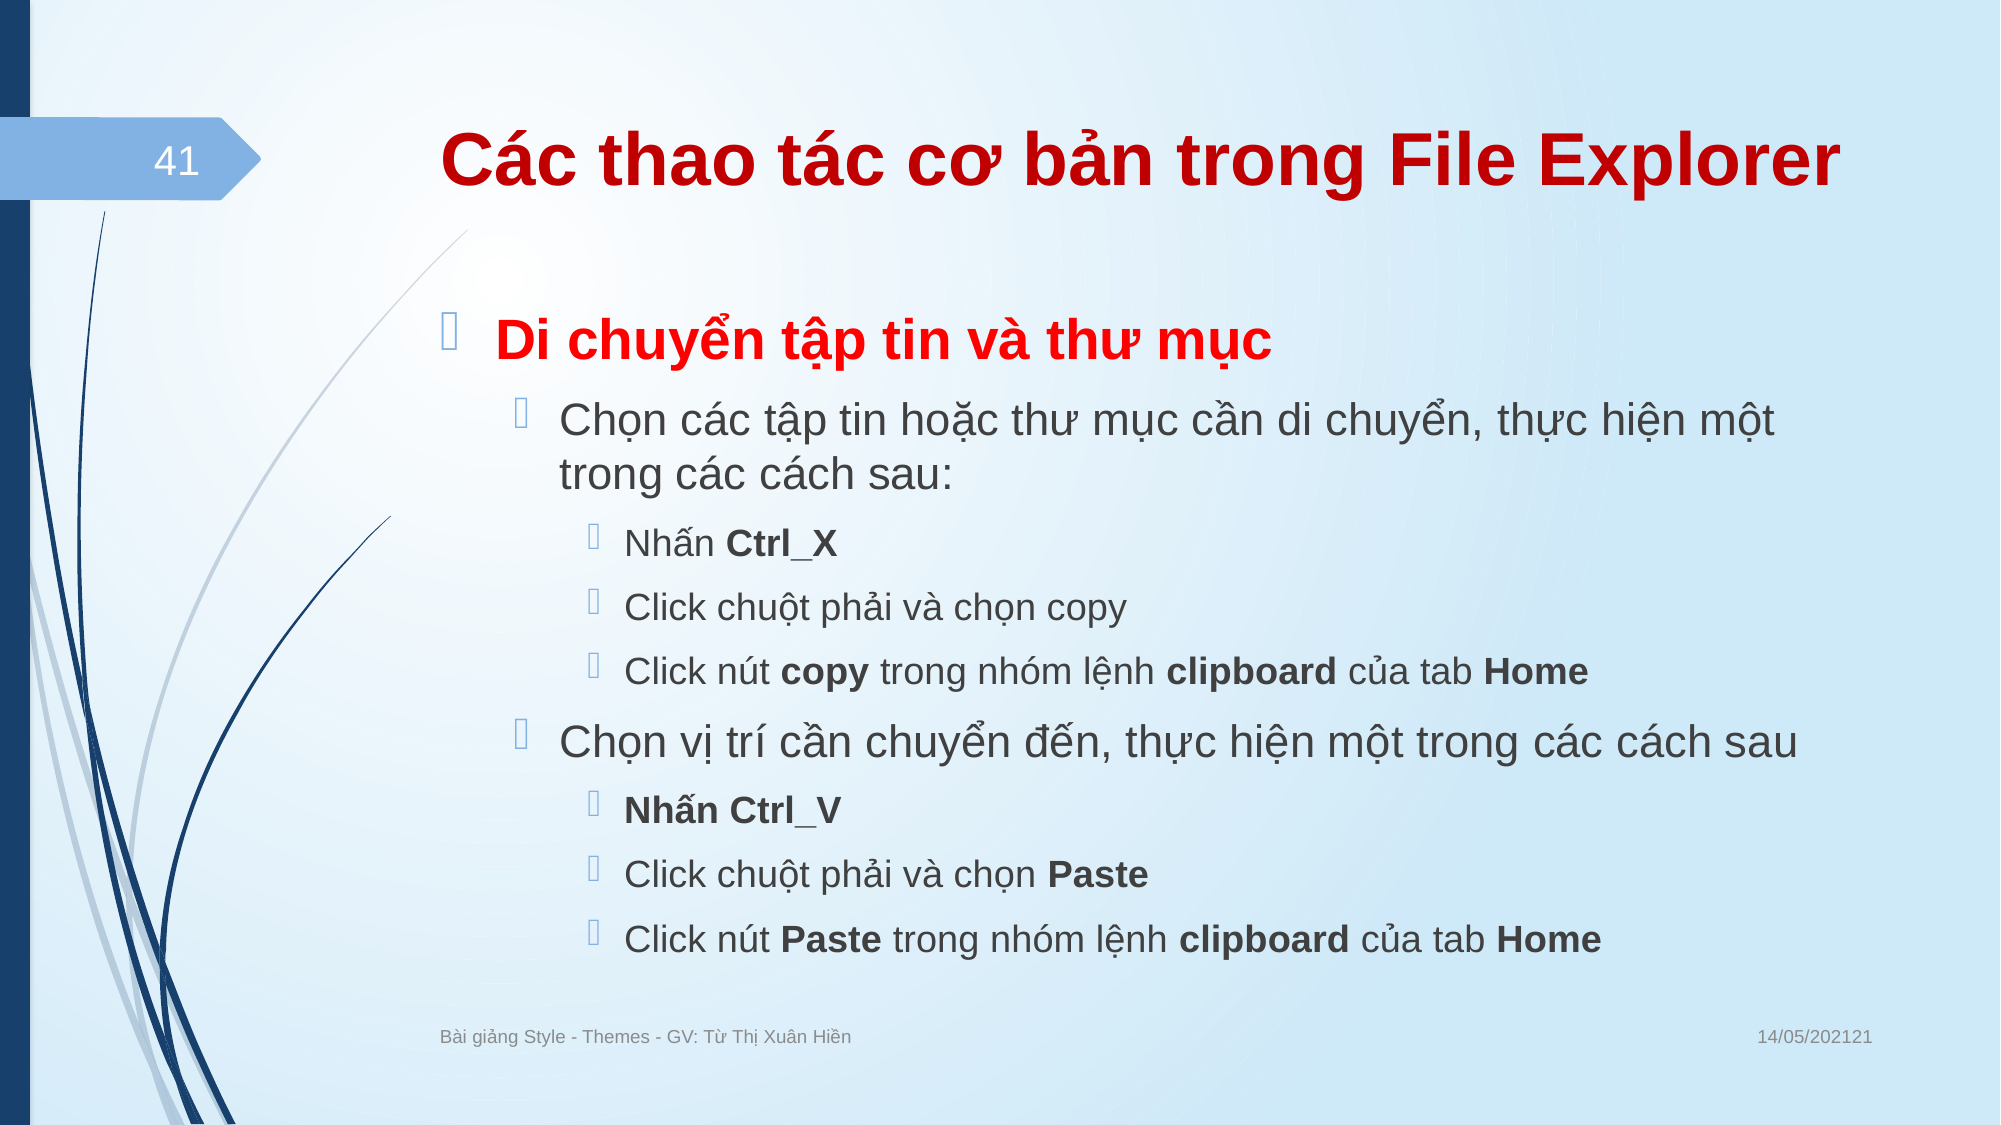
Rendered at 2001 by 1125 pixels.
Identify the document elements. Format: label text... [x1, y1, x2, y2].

title Các thao tác cơ bản trong File Explorer [425, 102, 1888, 261]
footer Bài giảng Style - Themes - GV: Từ Thị Xuân Hiền [424, 1006, 1675, 1067]
list Di chuyển tập tin và thư mục Chọn các tập tin hoặc thư mục cần di chuyển, thực hiện một trong các cách sau: Nhấn Ctrl_X Click chuột phải và chọn copy Click nút copy trong nhóm lệnh clipboard của tab Home Chọn vị trí cần chuyển đến, thực hiện một trong các cách sau Nhấn Ctrl_V Click chuột phải và chọn Paste Click nút Paste trong nhóm lệnh clipboard của tab Home [424, 295, 1888, 970]
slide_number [1699, 1005, 1888, 1067]
slide_number 41 [87, 129, 216, 190]
